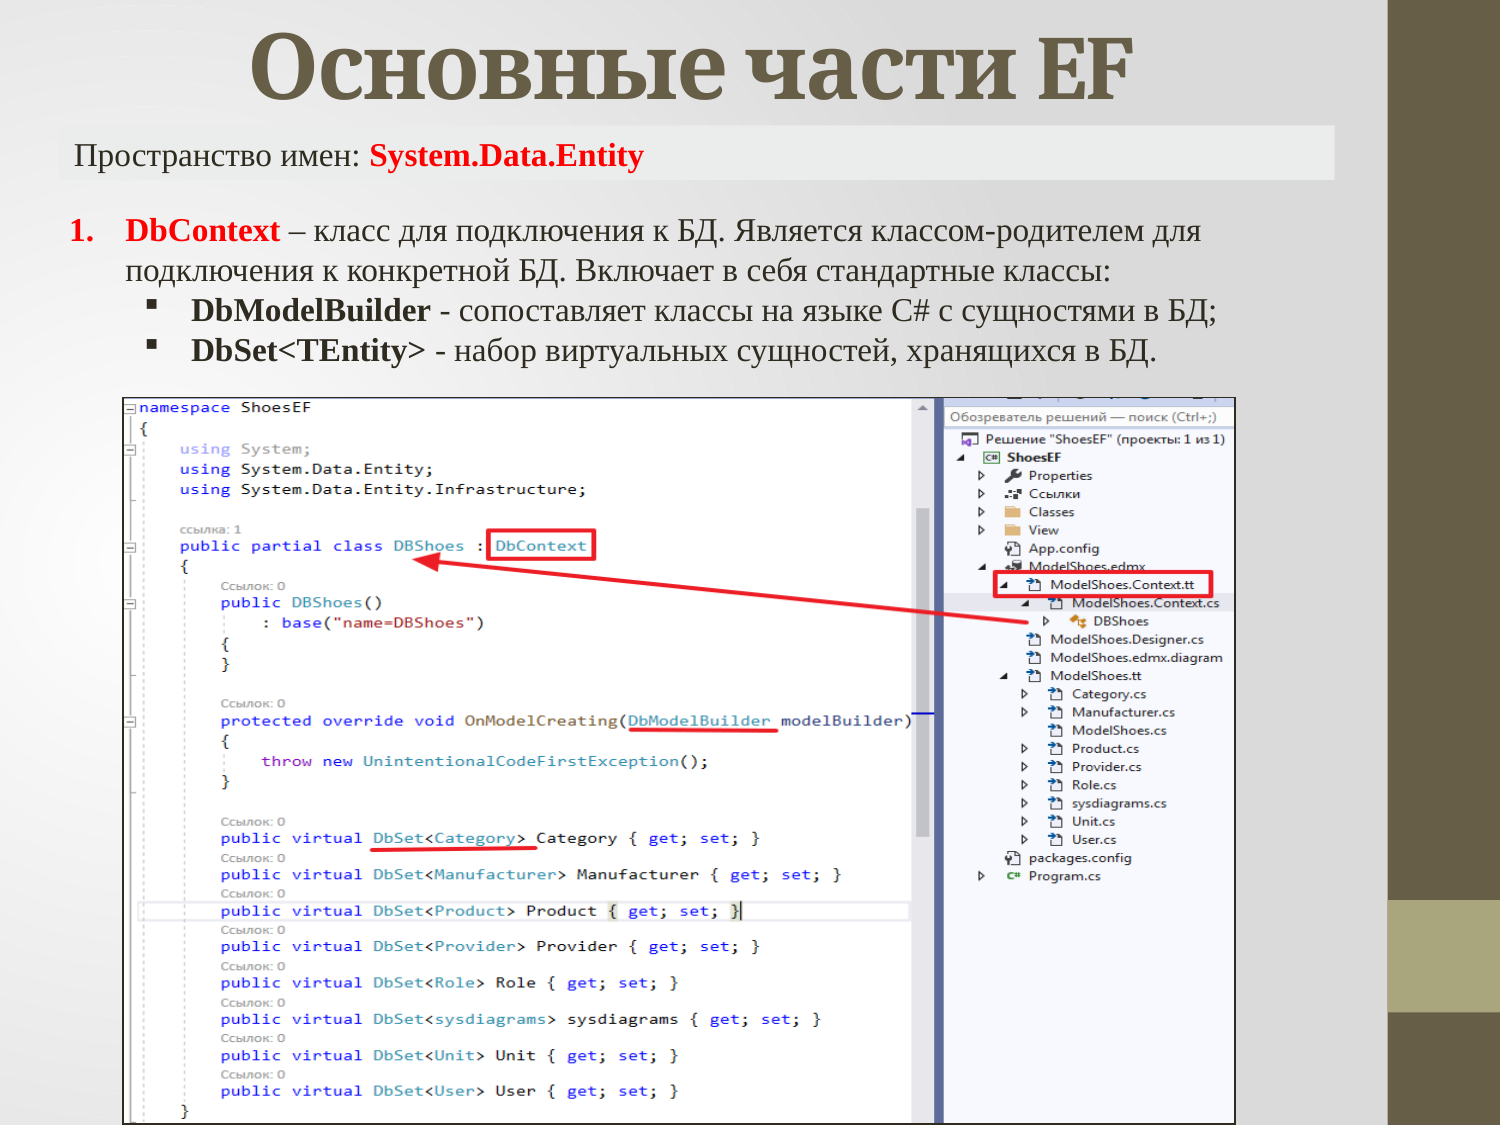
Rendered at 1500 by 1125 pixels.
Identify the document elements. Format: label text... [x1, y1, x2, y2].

text_box Пространство имен: System.Data.Entity [58, 125, 1335, 180]
title Основные части EF [15, 0, 1366, 126]
picture [123, 397, 1235, 1124]
text_box DbContext – класс для подключения к БД. Является классом-родителем для подключения к конкретной БД. Включает в себя стандартные классы: DbModelBuilder - сопоставляет классы на языке C# с сущностями в БД; DbSet<TEntity> - набор виртуальных сущностей, хранящихся в БД. [54, 201, 1366, 376]
